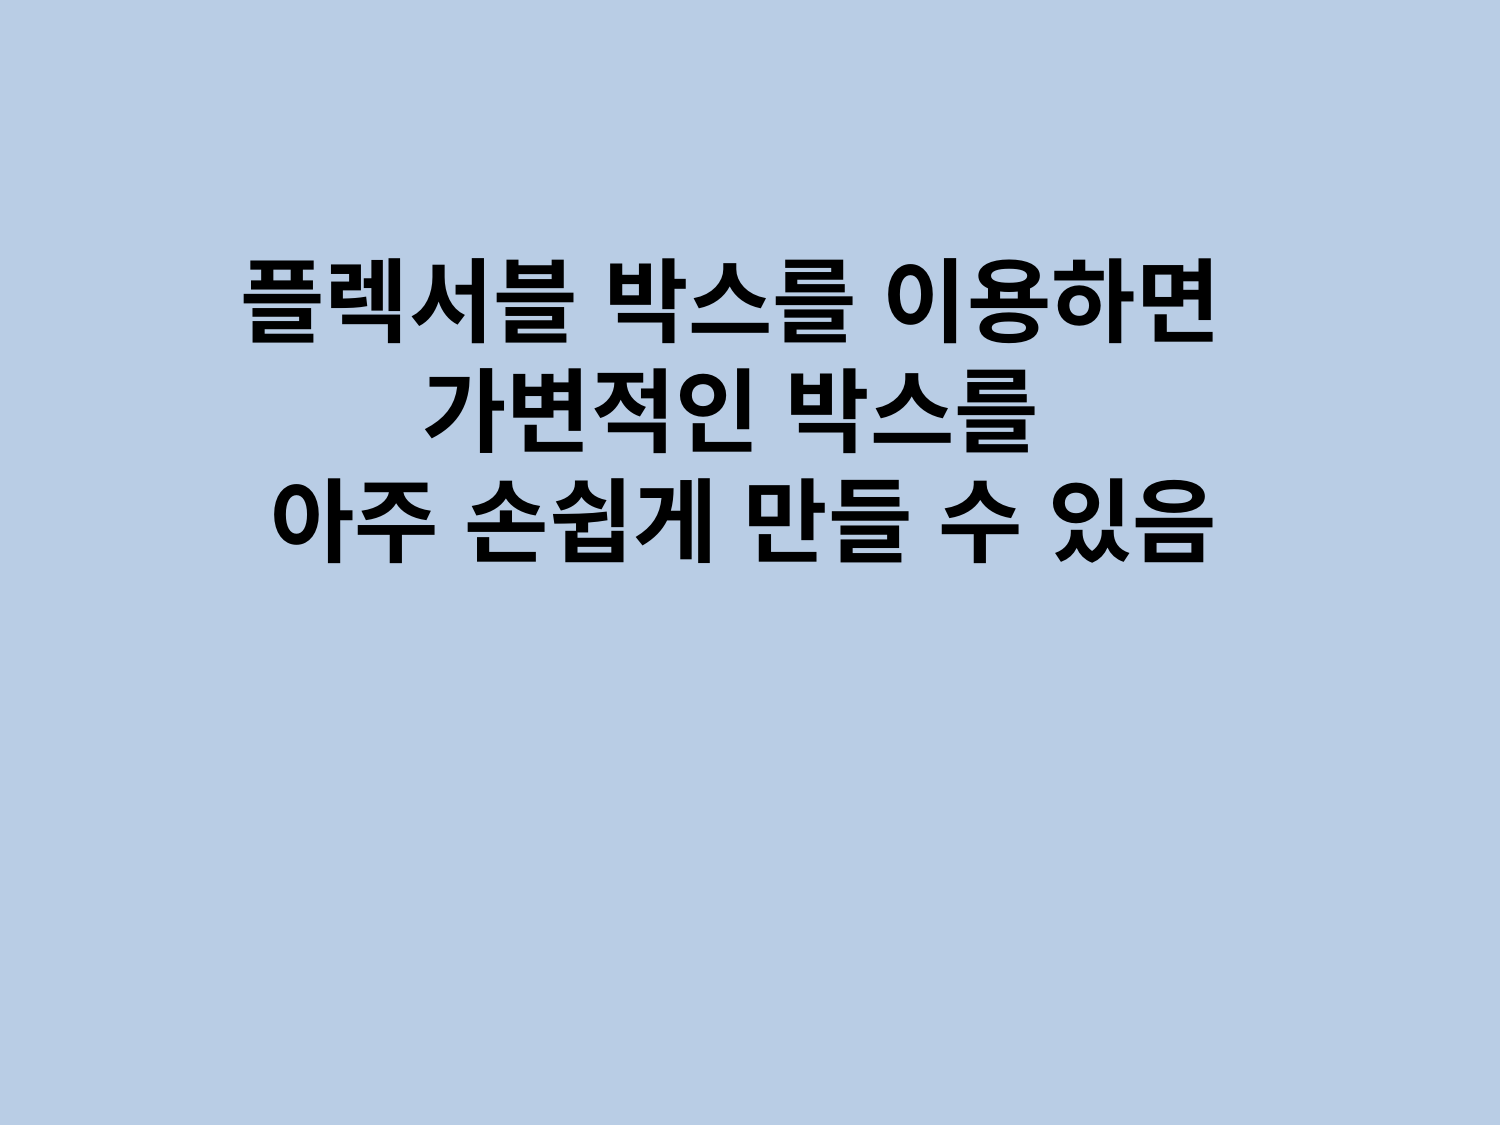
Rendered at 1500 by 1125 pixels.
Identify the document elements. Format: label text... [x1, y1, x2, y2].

title 플렉서블 박스를 이용하면 가변적인 박스를 아주 손쉽게 만들 수 있음 [29, 54, 1459, 764]
